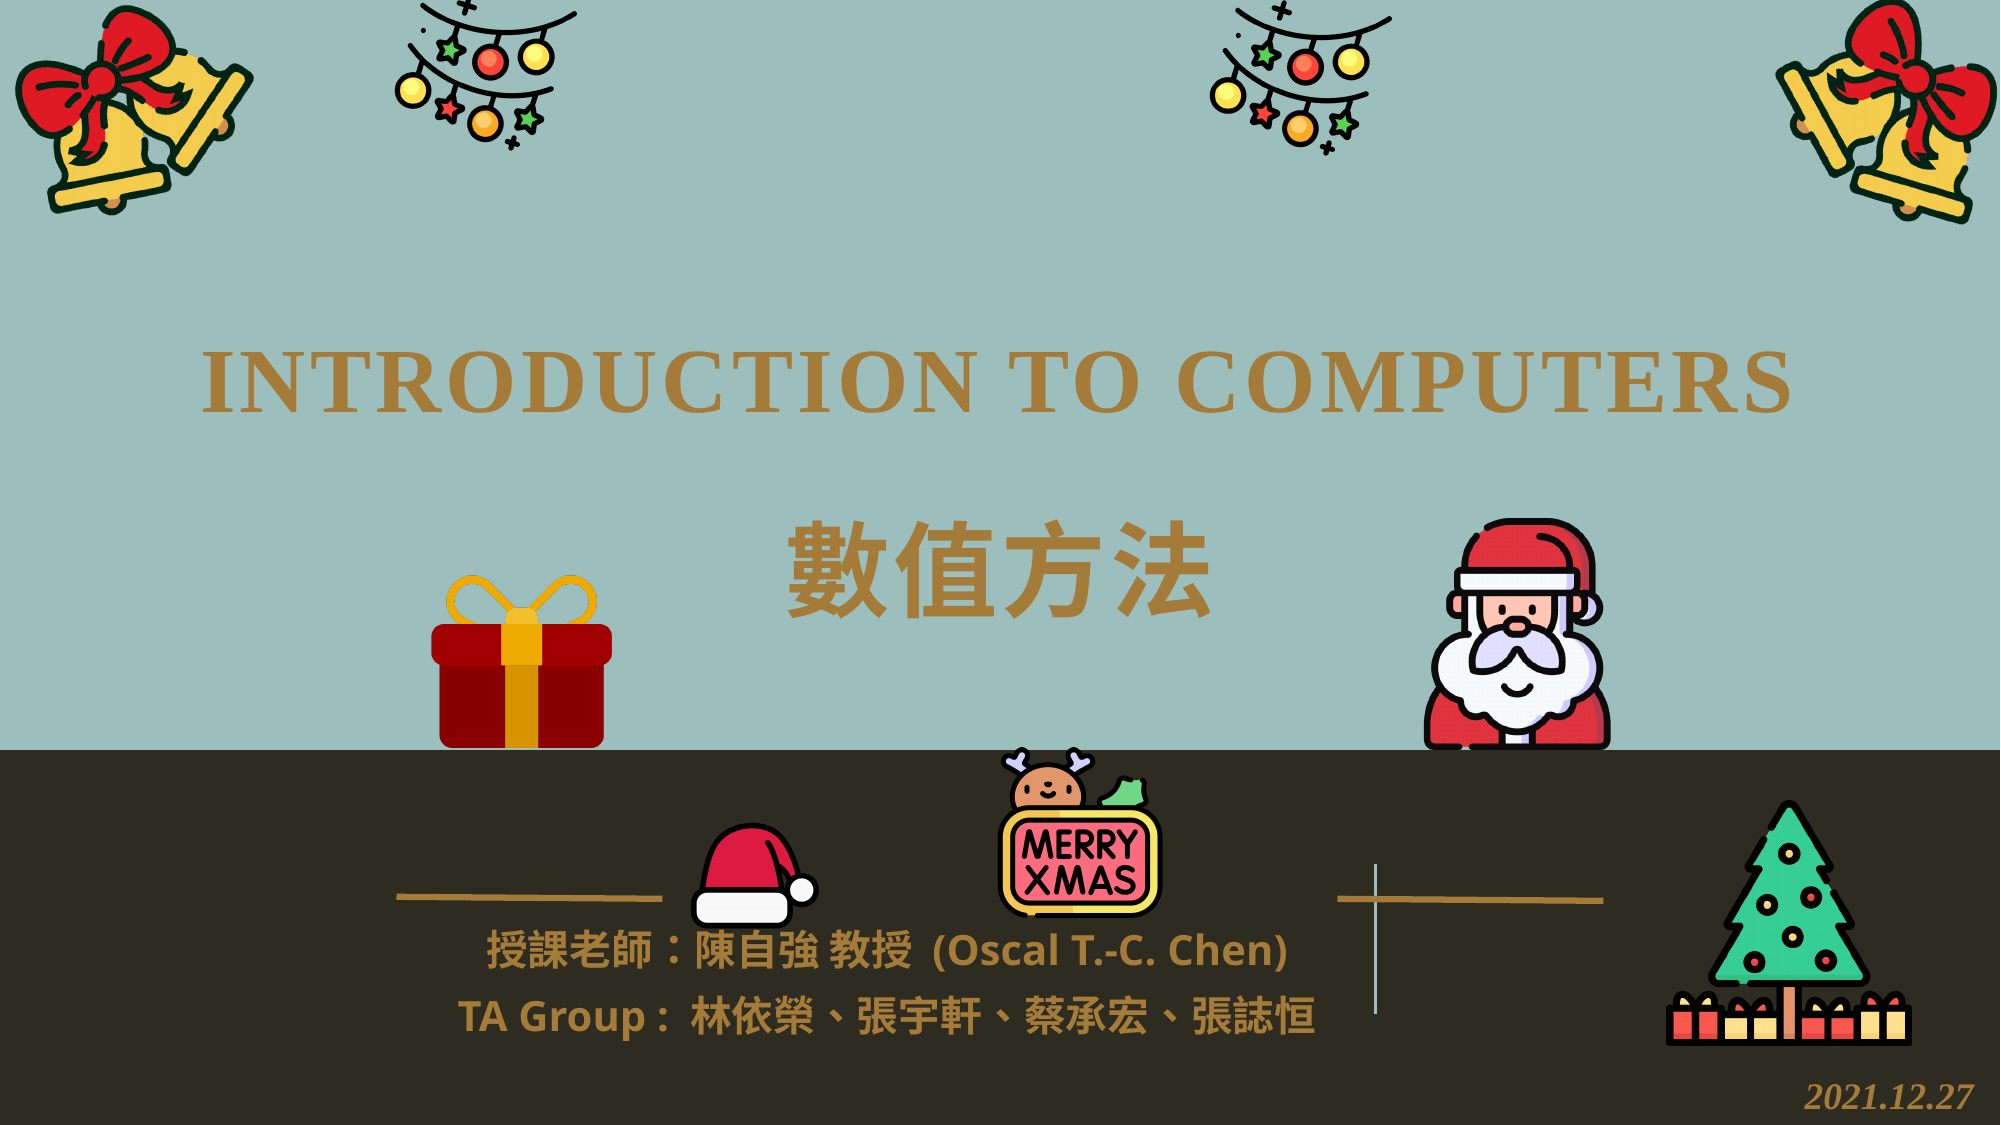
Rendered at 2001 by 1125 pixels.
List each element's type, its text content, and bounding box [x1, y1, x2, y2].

picture [0, 0, 296, 271]
picture [994, 747, 1166, 919]
picture [1666, 800, 1912, 1047]
picture [422, 562, 621, 760]
text_box 2021.12.27 [1789, 1064, 1989, 1125]
picture [377, 0, 587, 167]
picture [1192, 0, 1402, 172]
text_box [1788, 1051, 1991, 1125]
title Introduction to Computers 數值方法 [130, 285, 1870, 687]
text_box 授課老師：陳自強 教授 (Oscal T.-C. Chen) TA Group : 林依榮、張宇軒、蔡承宏、張誌恒 [349, 866, 1425, 1103]
picture [1401, 517, 1634, 750]
picture [1730, 0, 2000, 286]
picture [691, 811, 819, 940]
